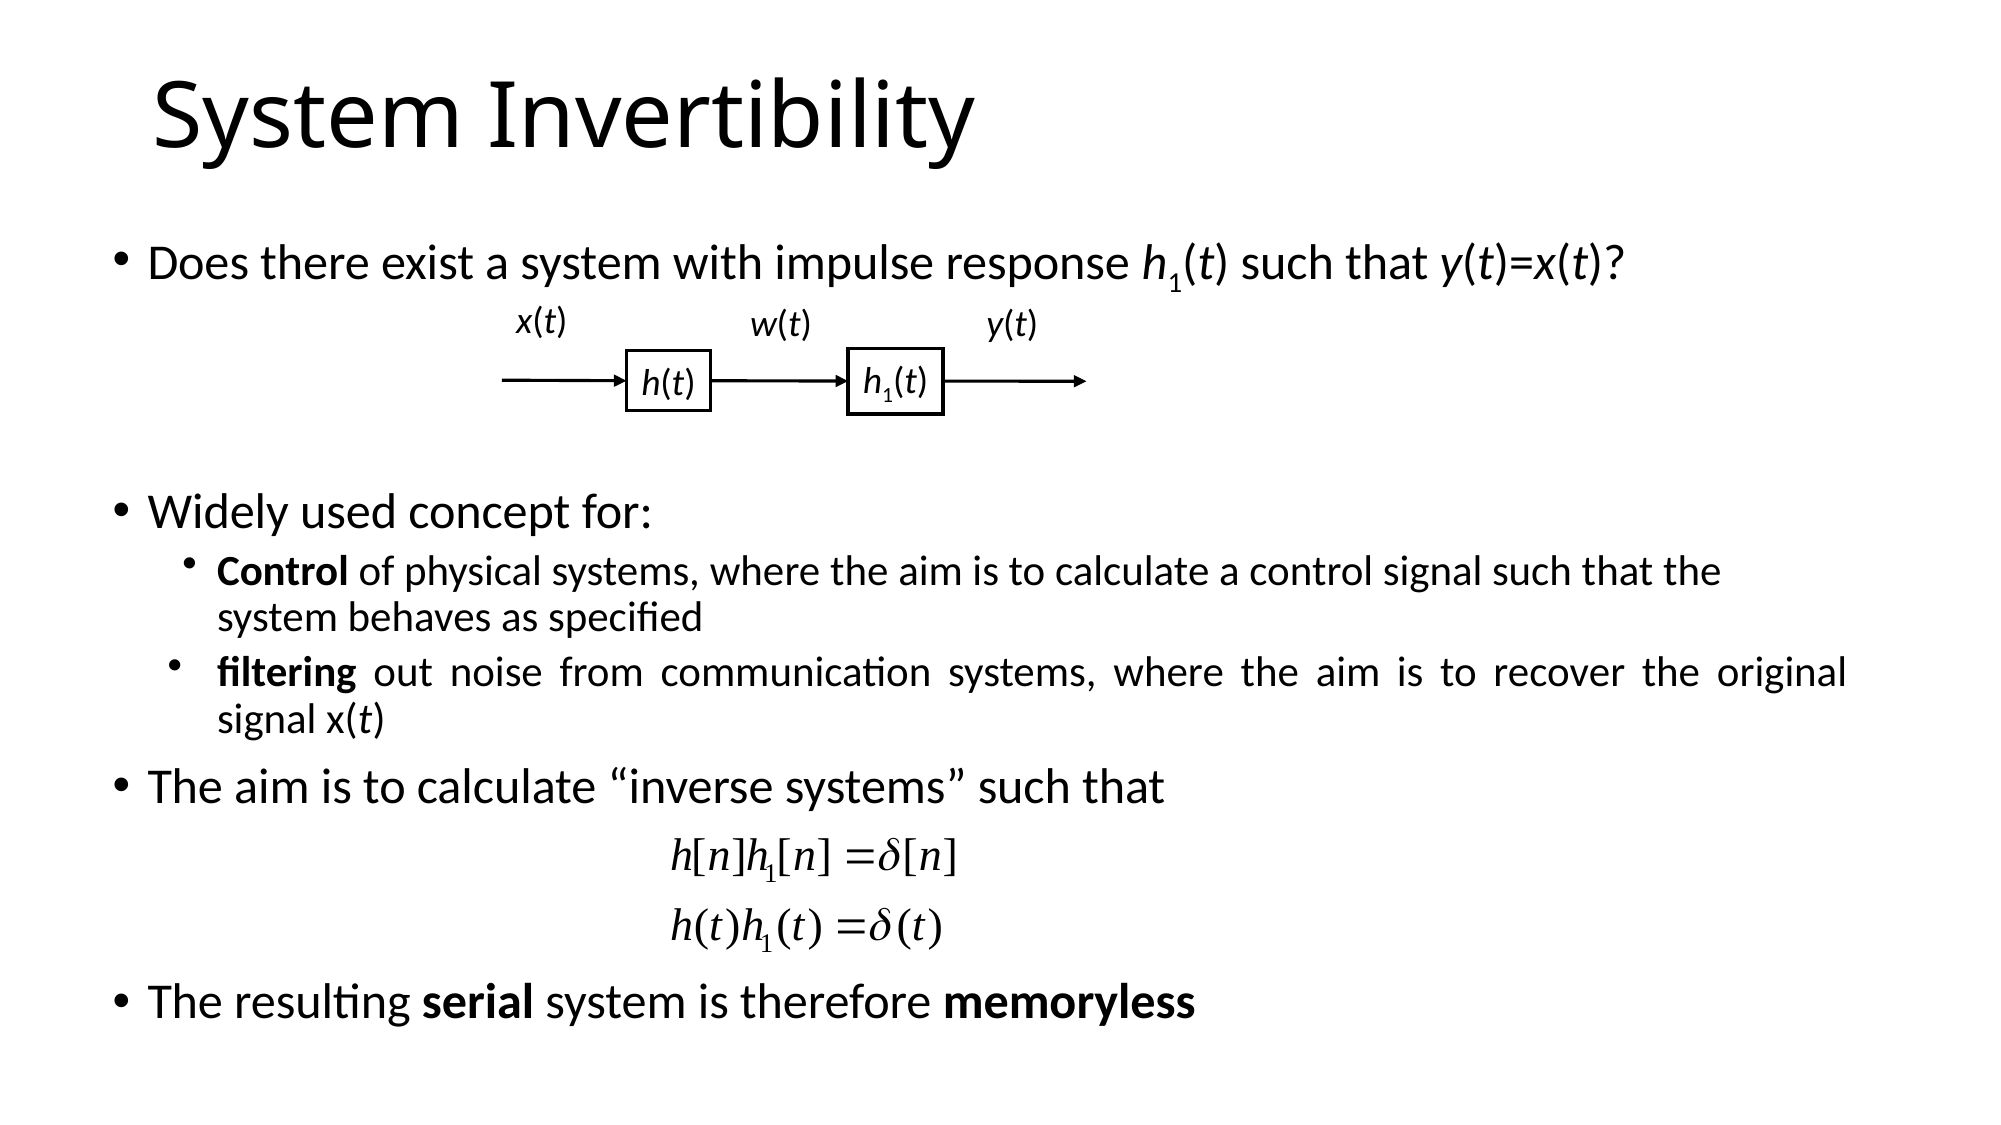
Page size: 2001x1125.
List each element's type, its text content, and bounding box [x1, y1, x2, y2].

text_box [496, 288, 1087, 424]
list Does there exist a system with impulse response h1(t) such that y(t)=x(t)? Widely used concept for: Control of physical systems, where the aim is to calculate a control signal such that the system behaves as specified filtering out noise from communication systems, where the aim is to recover the original signal x(t) The aim is to calculate “inverse systems” such that The resulting serial system is therefore memoryless [97, 223, 1864, 1043]
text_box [663, 824, 963, 963]
title System Invertibility [137, 59, 1863, 176]
